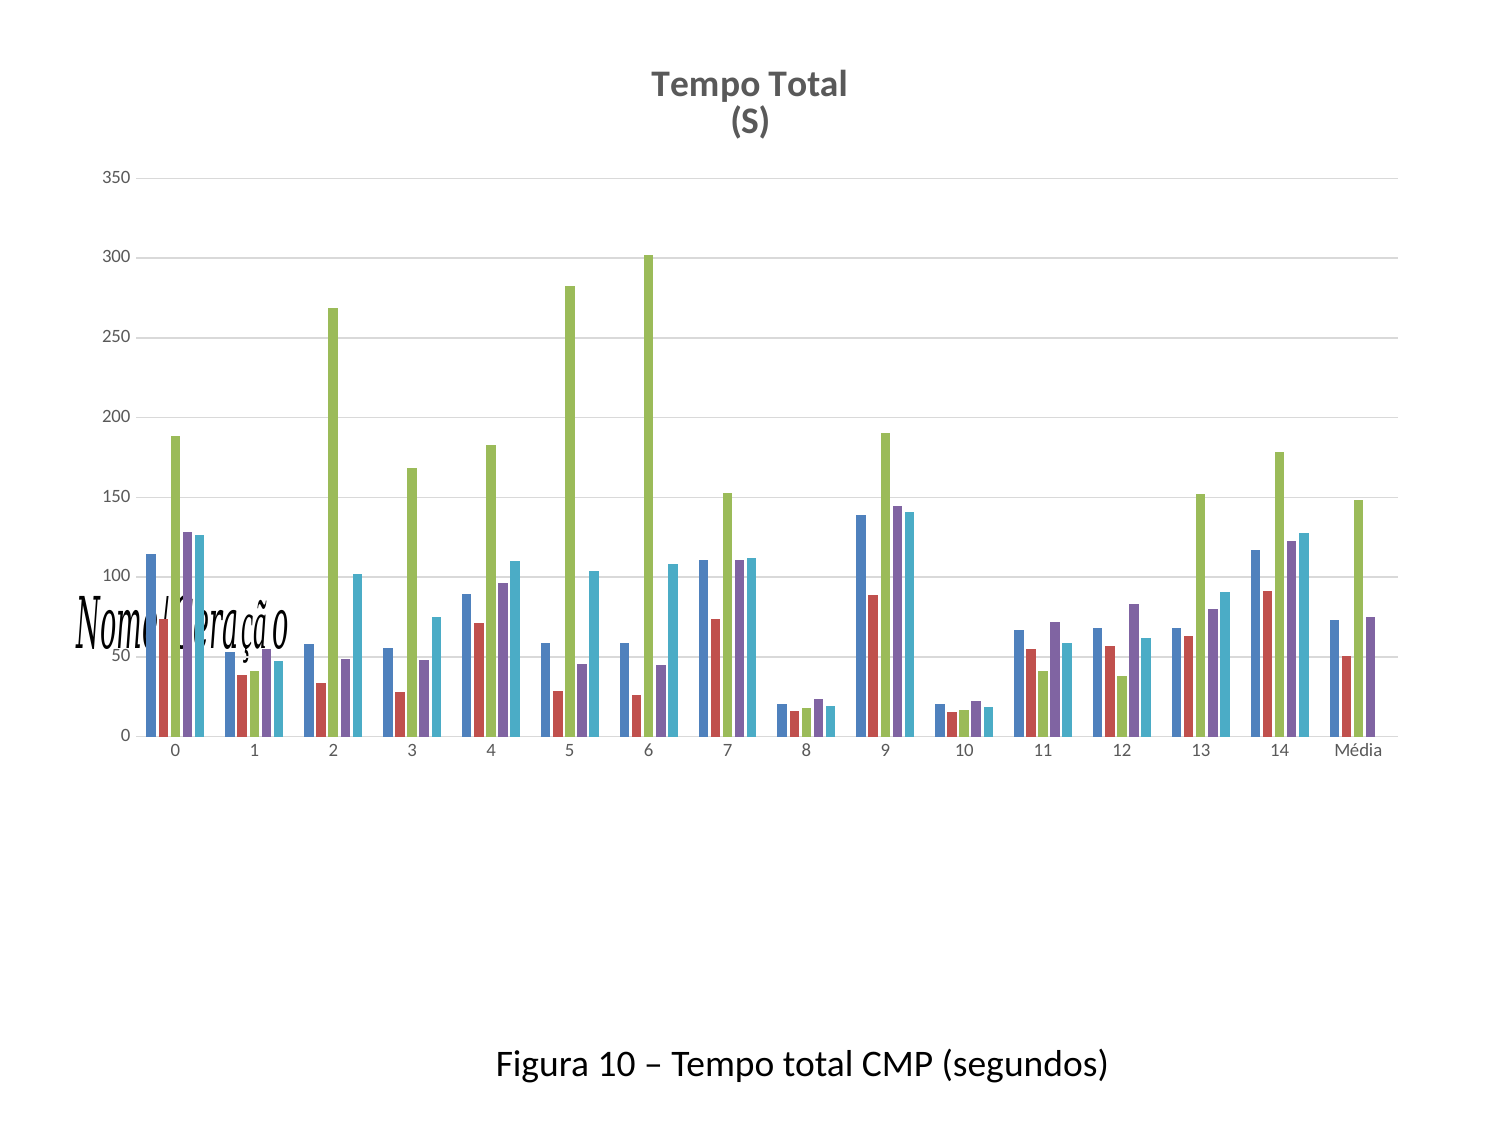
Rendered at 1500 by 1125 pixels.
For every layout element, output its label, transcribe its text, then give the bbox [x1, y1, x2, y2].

chart [74, 33, 1426, 777]
text_box Figura 10 – Tempo total CMP (segundos) [421, 1031, 1184, 1091]
